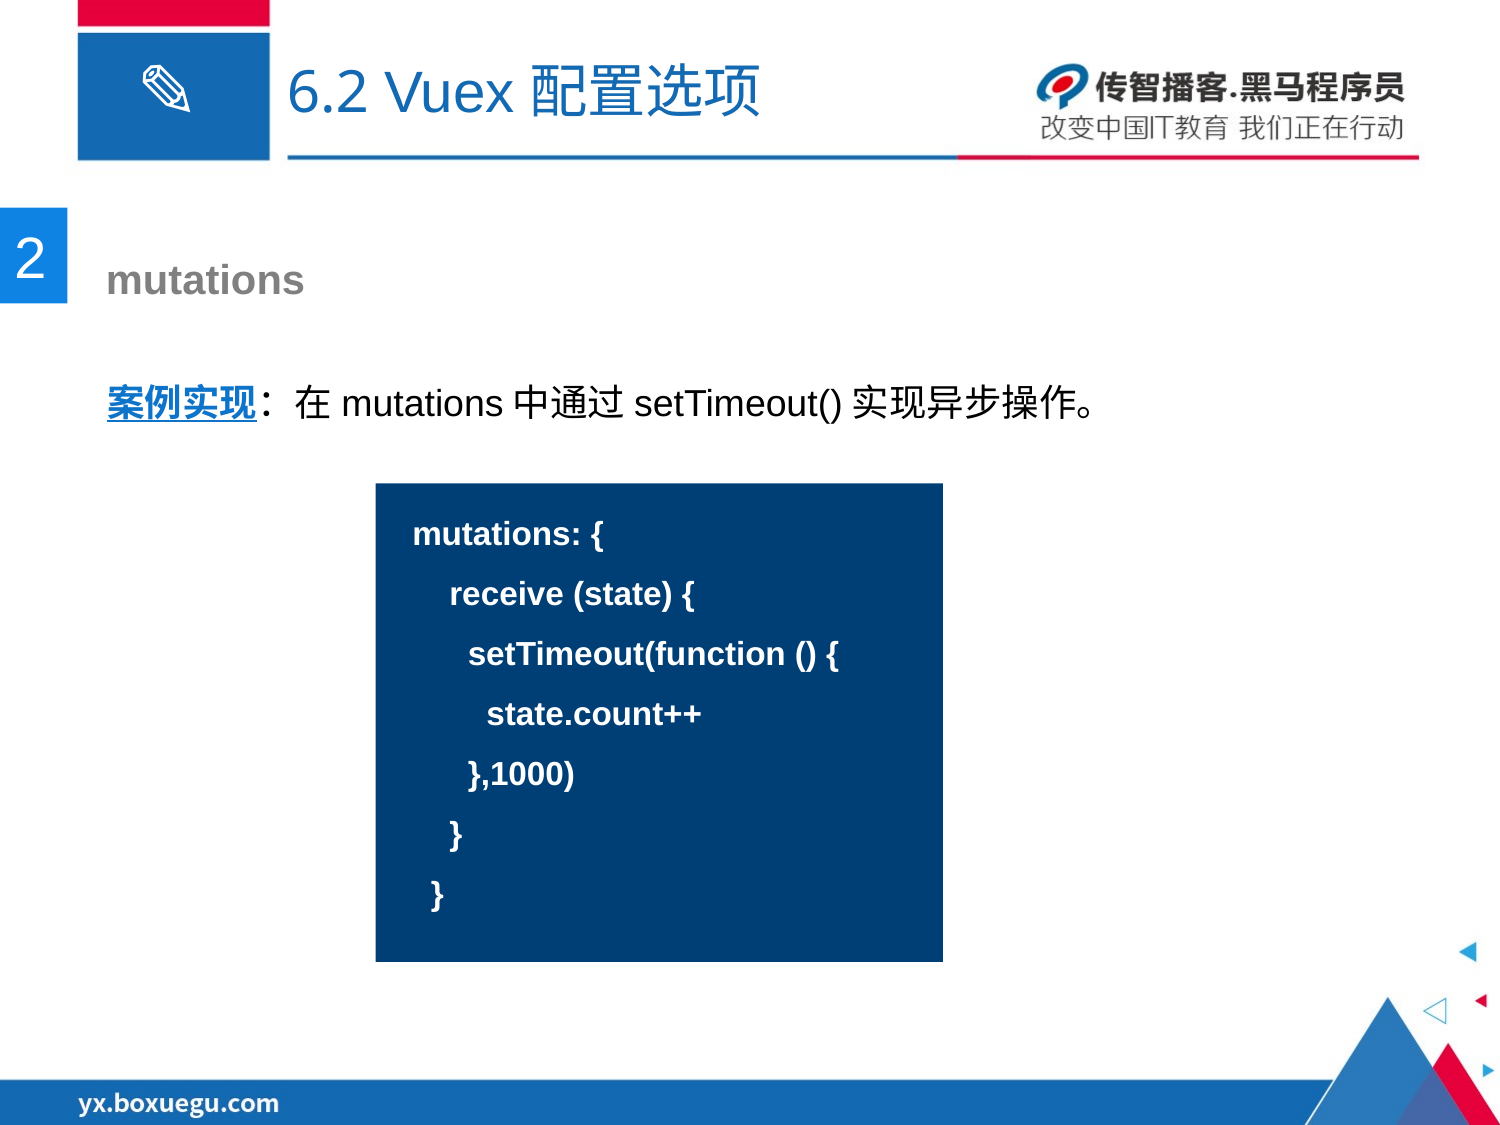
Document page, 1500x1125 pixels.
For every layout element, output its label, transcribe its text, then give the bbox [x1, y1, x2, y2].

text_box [0, 207, 68, 304]
title 6.2 Vuex配置选项 [271, 25, 1046, 153]
text_box 案例实现：在mutations中通过setTimeout()实现异步操作。 [92, 326, 1390, 432]
text_box mutations [69, 245, 842, 355]
picture [0, 1, 1500, 1125]
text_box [375, 483, 944, 963]
